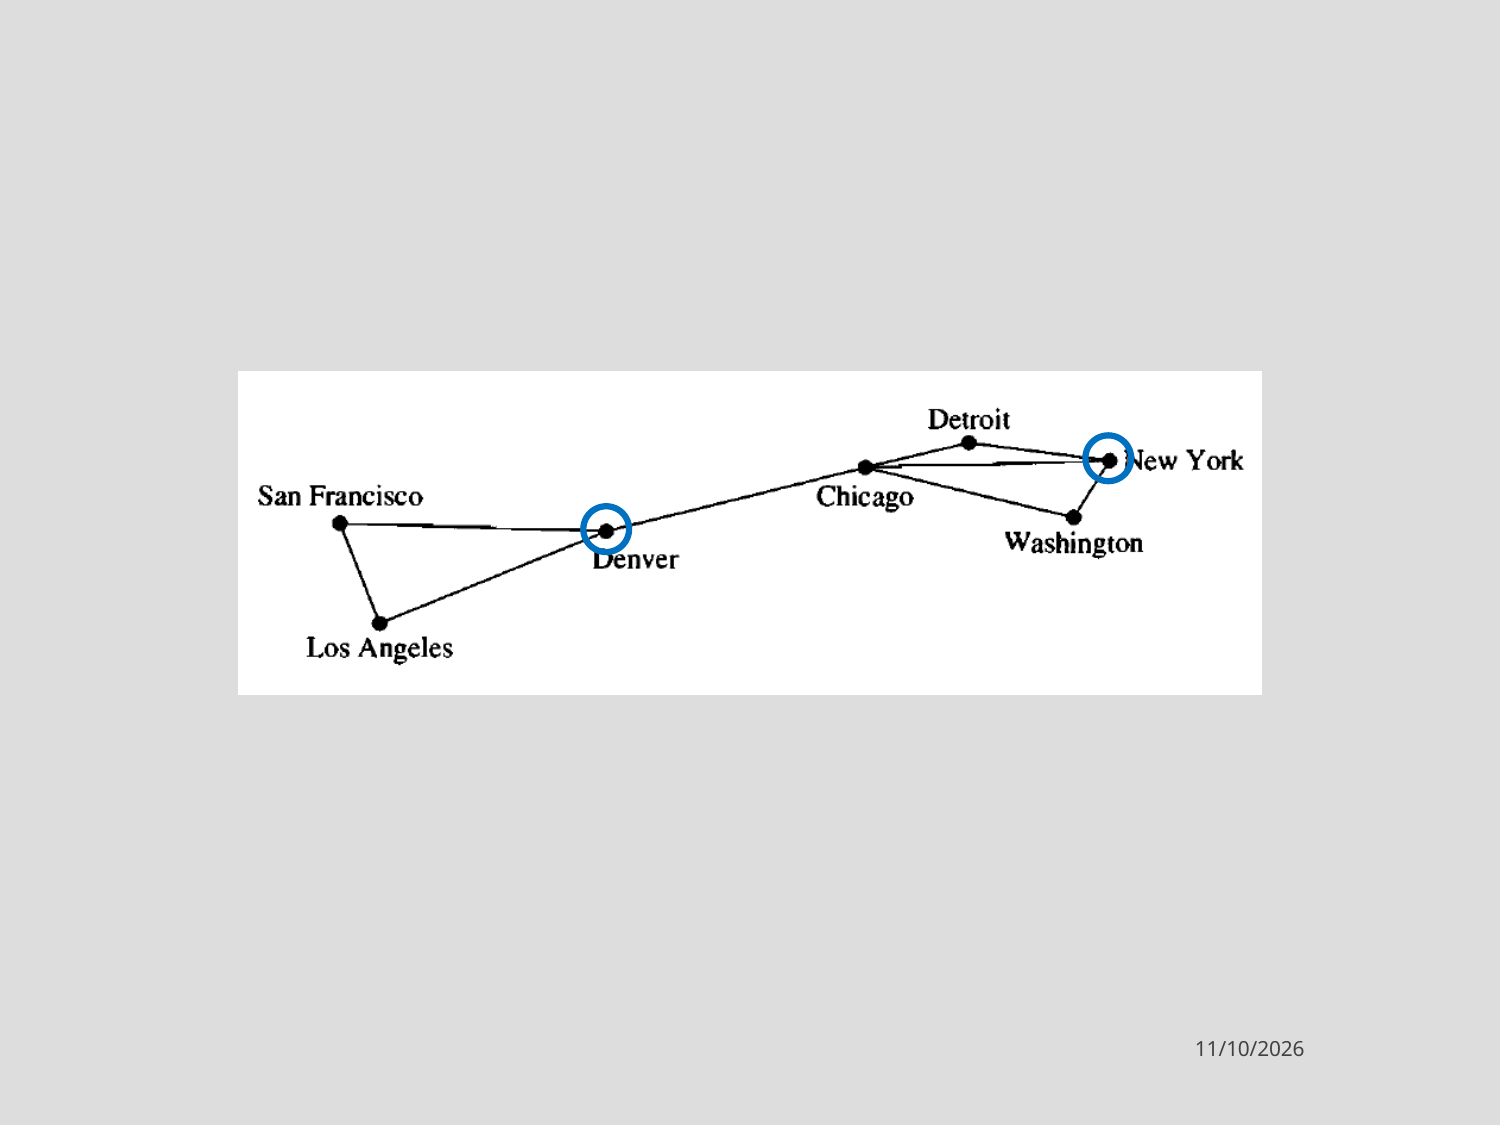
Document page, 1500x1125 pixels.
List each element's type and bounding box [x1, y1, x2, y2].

picture [238, 371, 1262, 695]
slide_number [980, 1023, 1320, 1077]
